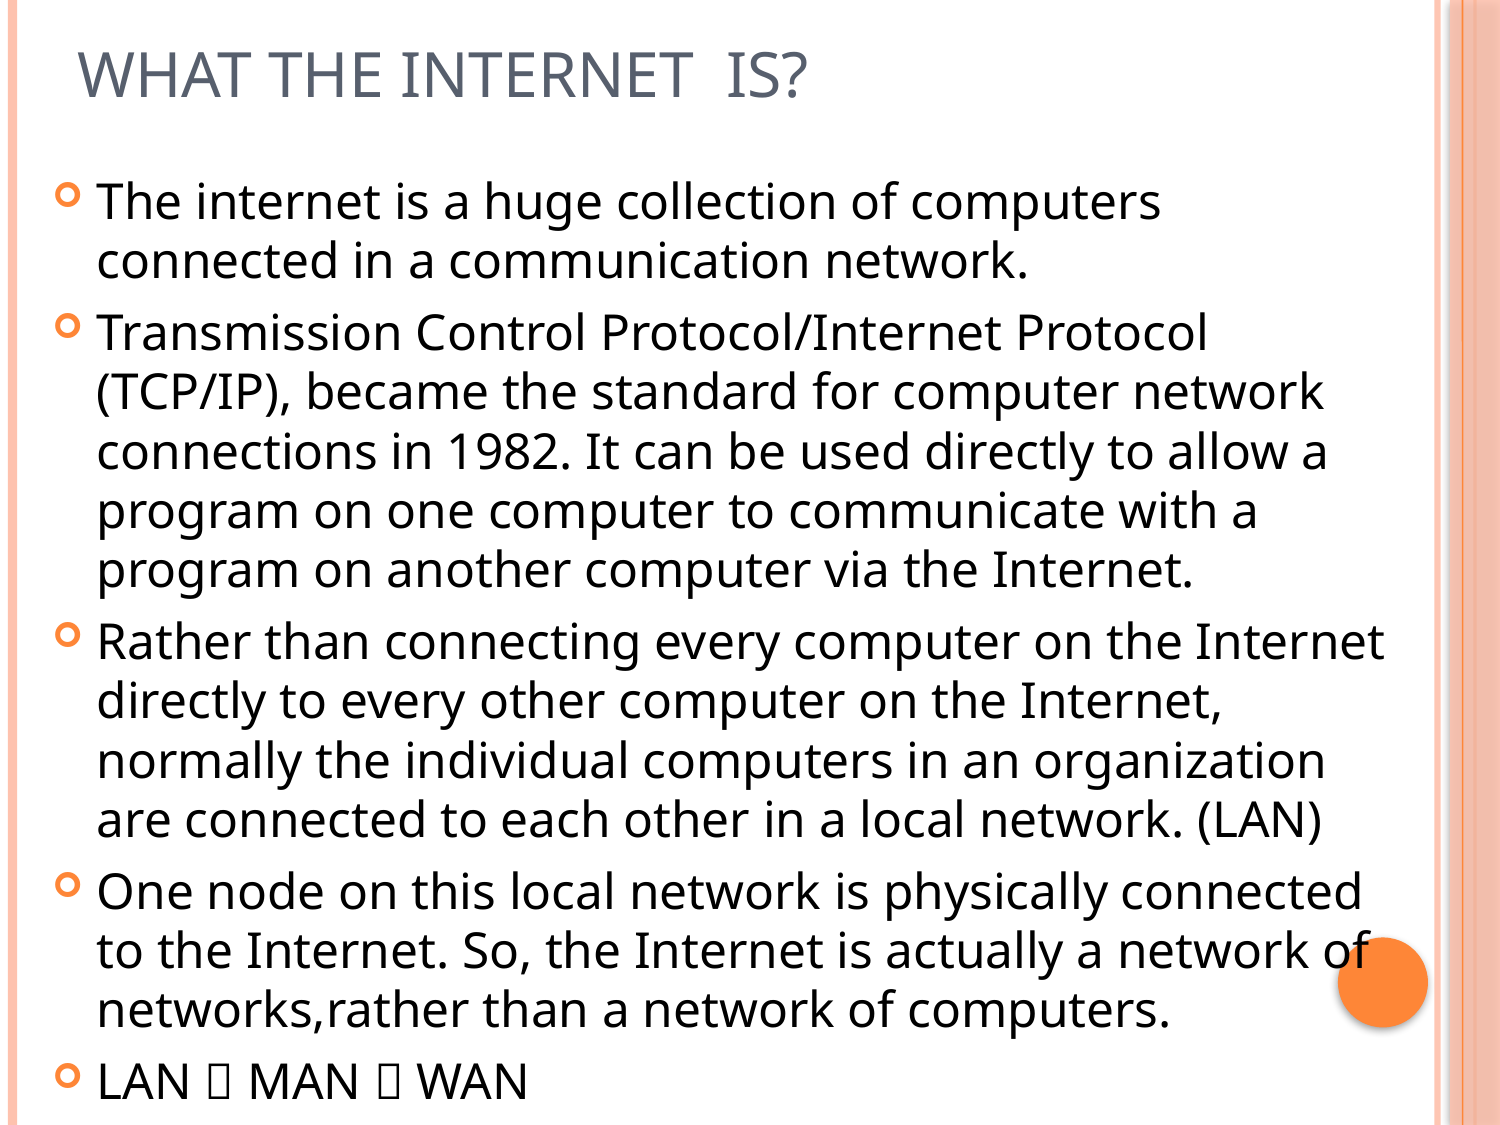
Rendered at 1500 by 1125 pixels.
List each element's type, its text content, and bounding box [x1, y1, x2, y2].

title What The Internet Is? [62, 24, 1400, 118]
list The internet is a huge collection of computers connected in a communication network. Transmission Control Protocol/Internet Protocol (TCP/IP), became the standard for computer network connections in 1982. It can be used directly to allow a program on one computer to communicate with a program on another computer via the Internet. Rather than connecting every computer on the Internet directly to every other computer on the Internet, normally the individual computers in an organization are connected to each other in a local network. (LAN) One node on this local network is physically connected to the Internet. So, the Internet is actually a network of networks,rather than a network of computers. LAN  MAN  WAN [37, 162, 1425, 1125]
